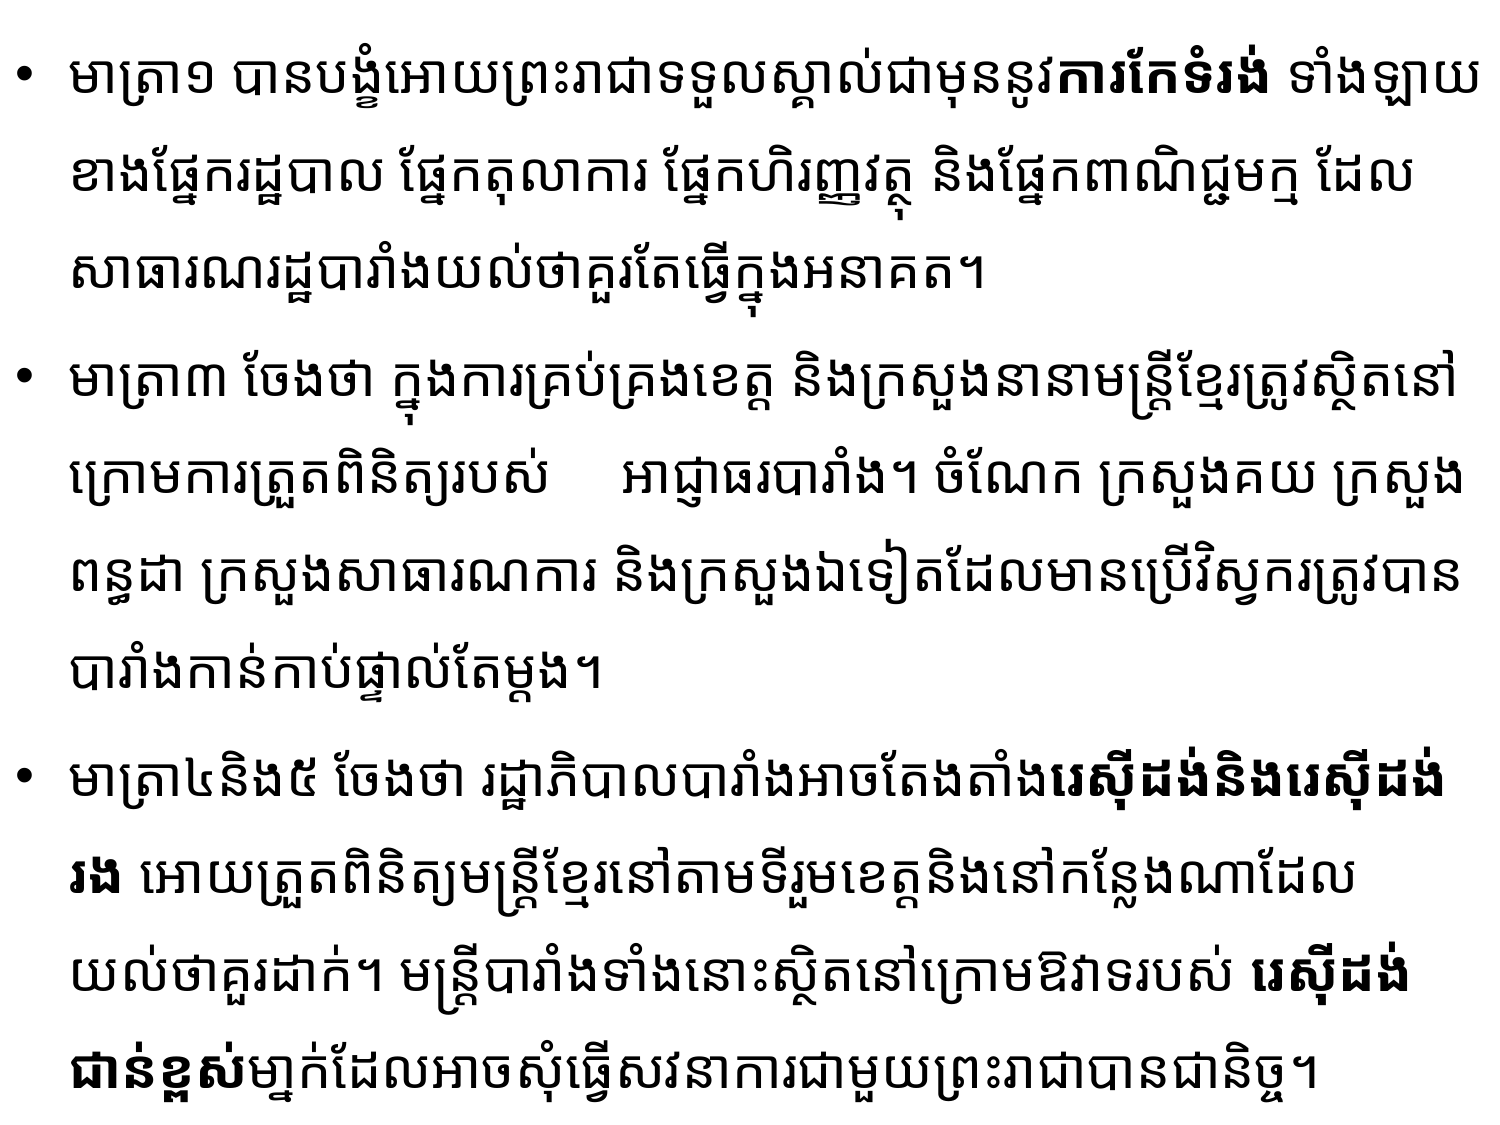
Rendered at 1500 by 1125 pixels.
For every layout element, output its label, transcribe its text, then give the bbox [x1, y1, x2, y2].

list មាត្រា១ បានបង្ខំអោយព្រះរាជាទទួលស្គាល់ជាមុននូវ​ការកែទំរង់ ទាំងឡាយខាងផ្នែករដ្ឋបាល ផ្នែក​តុលាការ ផ្នែកហិរញ្ញវត្ថុ និងផ្នែកពាណិជ្ជមក្ម ដែលសាធារណរដ្ឋបារាំងយល់ថាគួរតែធ្វើក្នុងអនាគត។ មាត្រា៣ ចែងថា ក្នុងការគ្រប់គ្រងខេត្ត និងក្រសួងនានាមន្ត្រីខ្មែរត្រូវស្ថិតនៅក្រោមការត្រួតពិនិត្យរបស់ អាជ្ញាធរបារាំង។ ចំណែក ក្រសួងគយ ក្រសួងពន្ធដា ក្រសួងសាធារណការ និងក្រសួងឯទៀត​ដែលមាន​ប្រើ​វិស្វករ​ត្រូវបានបារាំងកាន់កាប់ផ្ទាល់តែម្តង។ មាត្រា៤និង៥ ចែងថា រដ្ឋាភិបាលបារាំងអាចតែងតាំងរេស៊ីដង់និងរេស៊ីដង់រង អោយ​ត្រួត​ពិនិត្យ​មន្ត្រី​ខ្មែរ​នៅ​តាមទីរួមខេត្តនិងនៅកន្លែងណាដែលយល់ថាគួរដាក់។ មន្ត្រីបារាំងទាំងនោះស្ថិតនៅក្រោមឱវាទរបស់ រេស៊ី​ដង់​ជាន់ខ្ពស់មា្នក់ដែលអាចសុំធ្វើសវនាការជាមួយព្រះរាជាបានជានិច្ច។ [0, 0, 1500, 1125]
